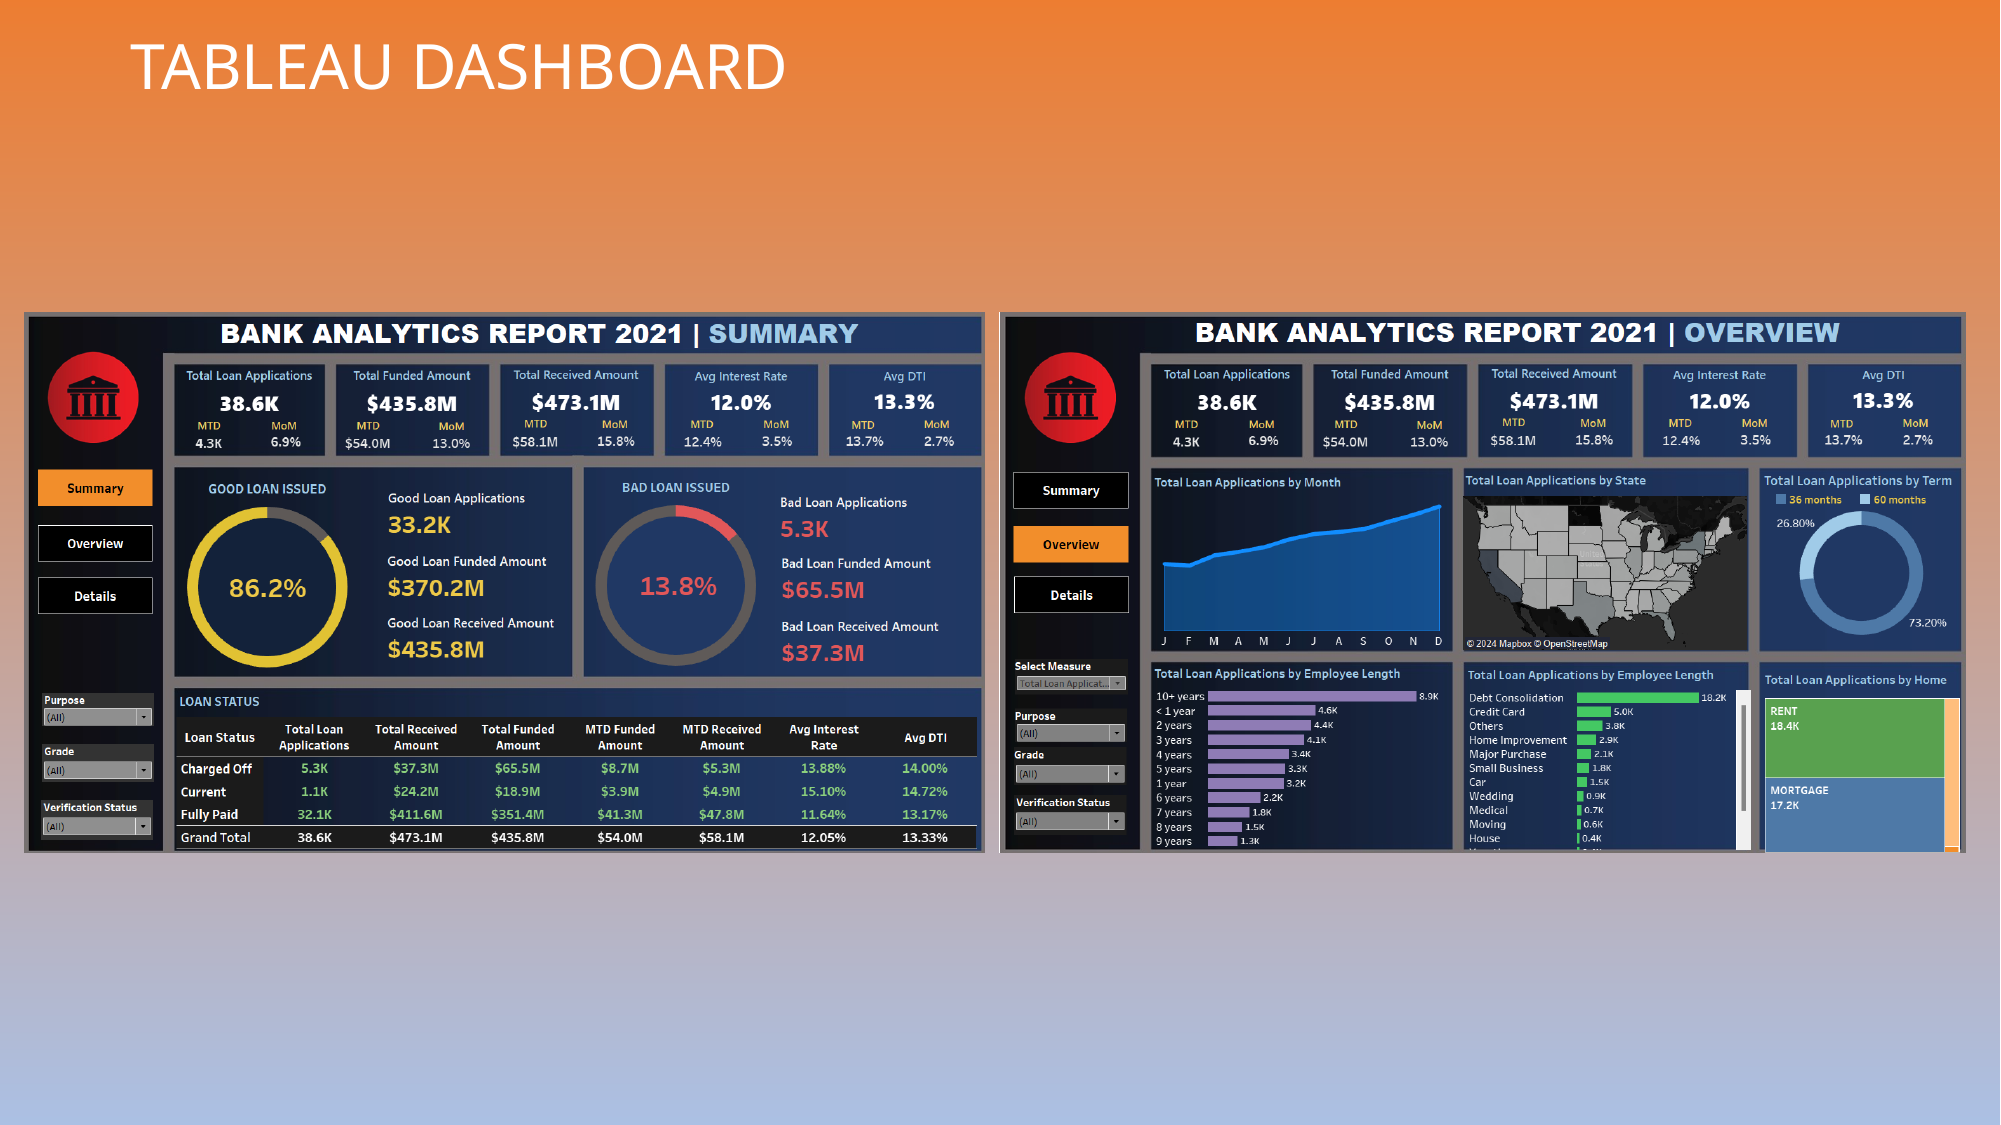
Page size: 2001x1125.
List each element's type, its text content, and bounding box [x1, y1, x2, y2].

title TABLEAU DASHBOARD [1, 14, 919, 124]
picture [24, 312, 985, 853]
picture [999, 312, 1966, 853]
